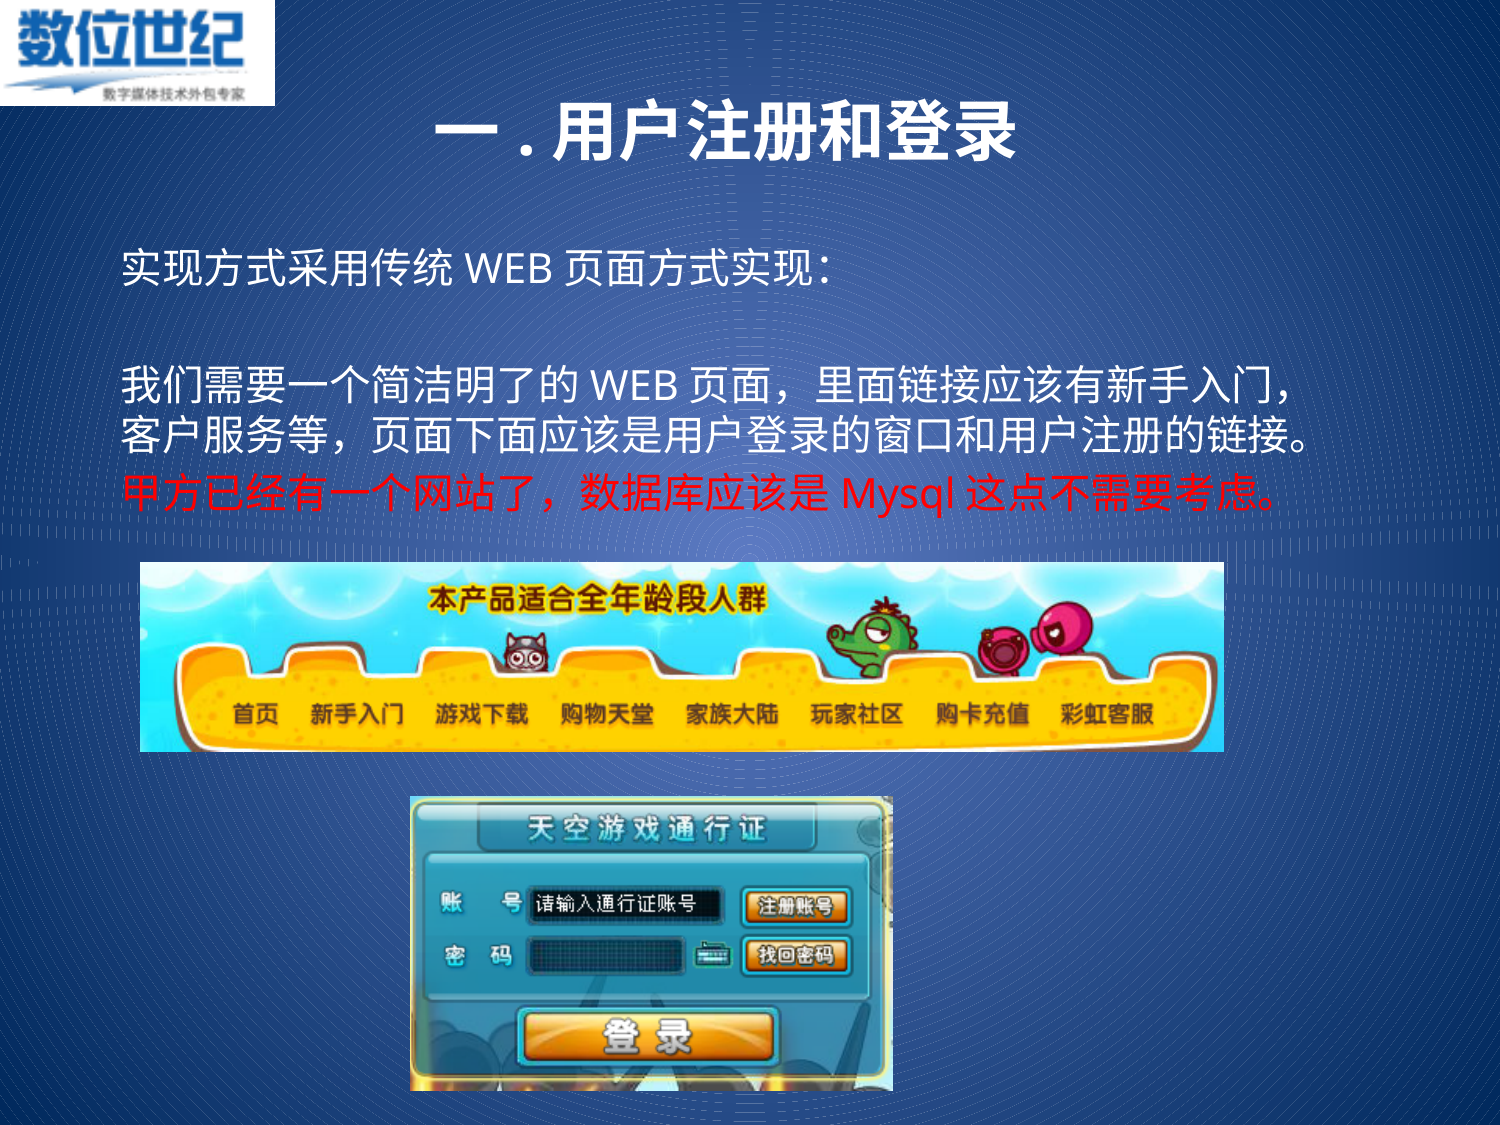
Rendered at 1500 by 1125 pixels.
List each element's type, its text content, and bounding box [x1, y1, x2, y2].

picture [0, 0, 275, 106]
title 一.用户注册和登录 [316, 46, 1137, 211]
picture [409, 796, 894, 1092]
subtitle 实现方式采用传统WEB页面方式实现： 我们需要一个简洁明了的WEB页面，里面链接应该有新手入门，客户服务等，页面下面应该是用户登录的窗口和用户注册的链接。 甲方已经有一个网站了，数据库应该是Mysql这点不需要考虑。 [105, 234, 1348, 1055]
picture [140, 561, 1224, 753]
